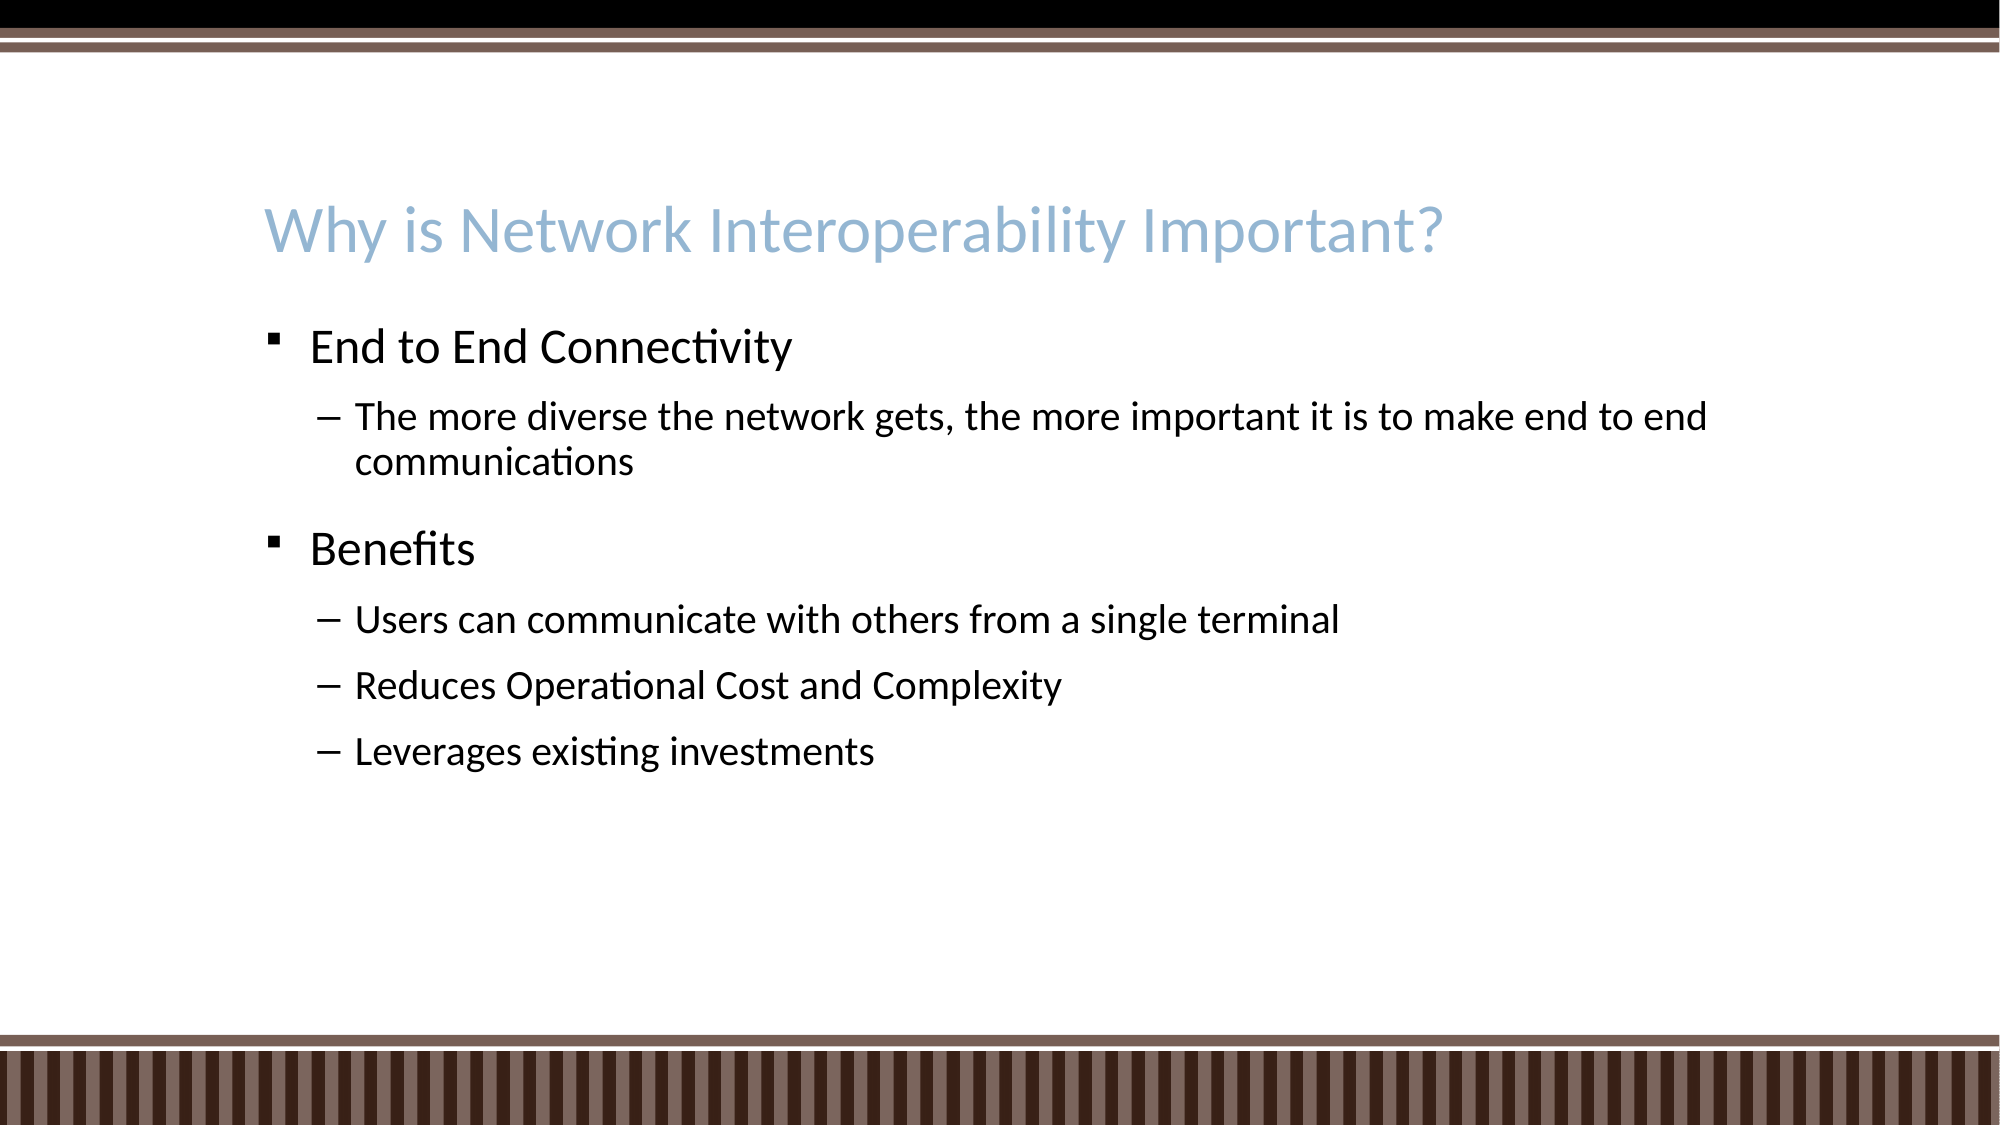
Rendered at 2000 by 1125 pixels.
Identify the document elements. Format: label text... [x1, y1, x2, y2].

list End to End Connectivity The more diverse the network gets, the more important it is to make end to end communications Benefits Users can communicate with others from a single terminal Reduces Operational Cost and Complexity Leverages existing investments [249, 312, 1750, 920]
title Why is Network Interoperability Important? [249, 99, 1750, 275]
